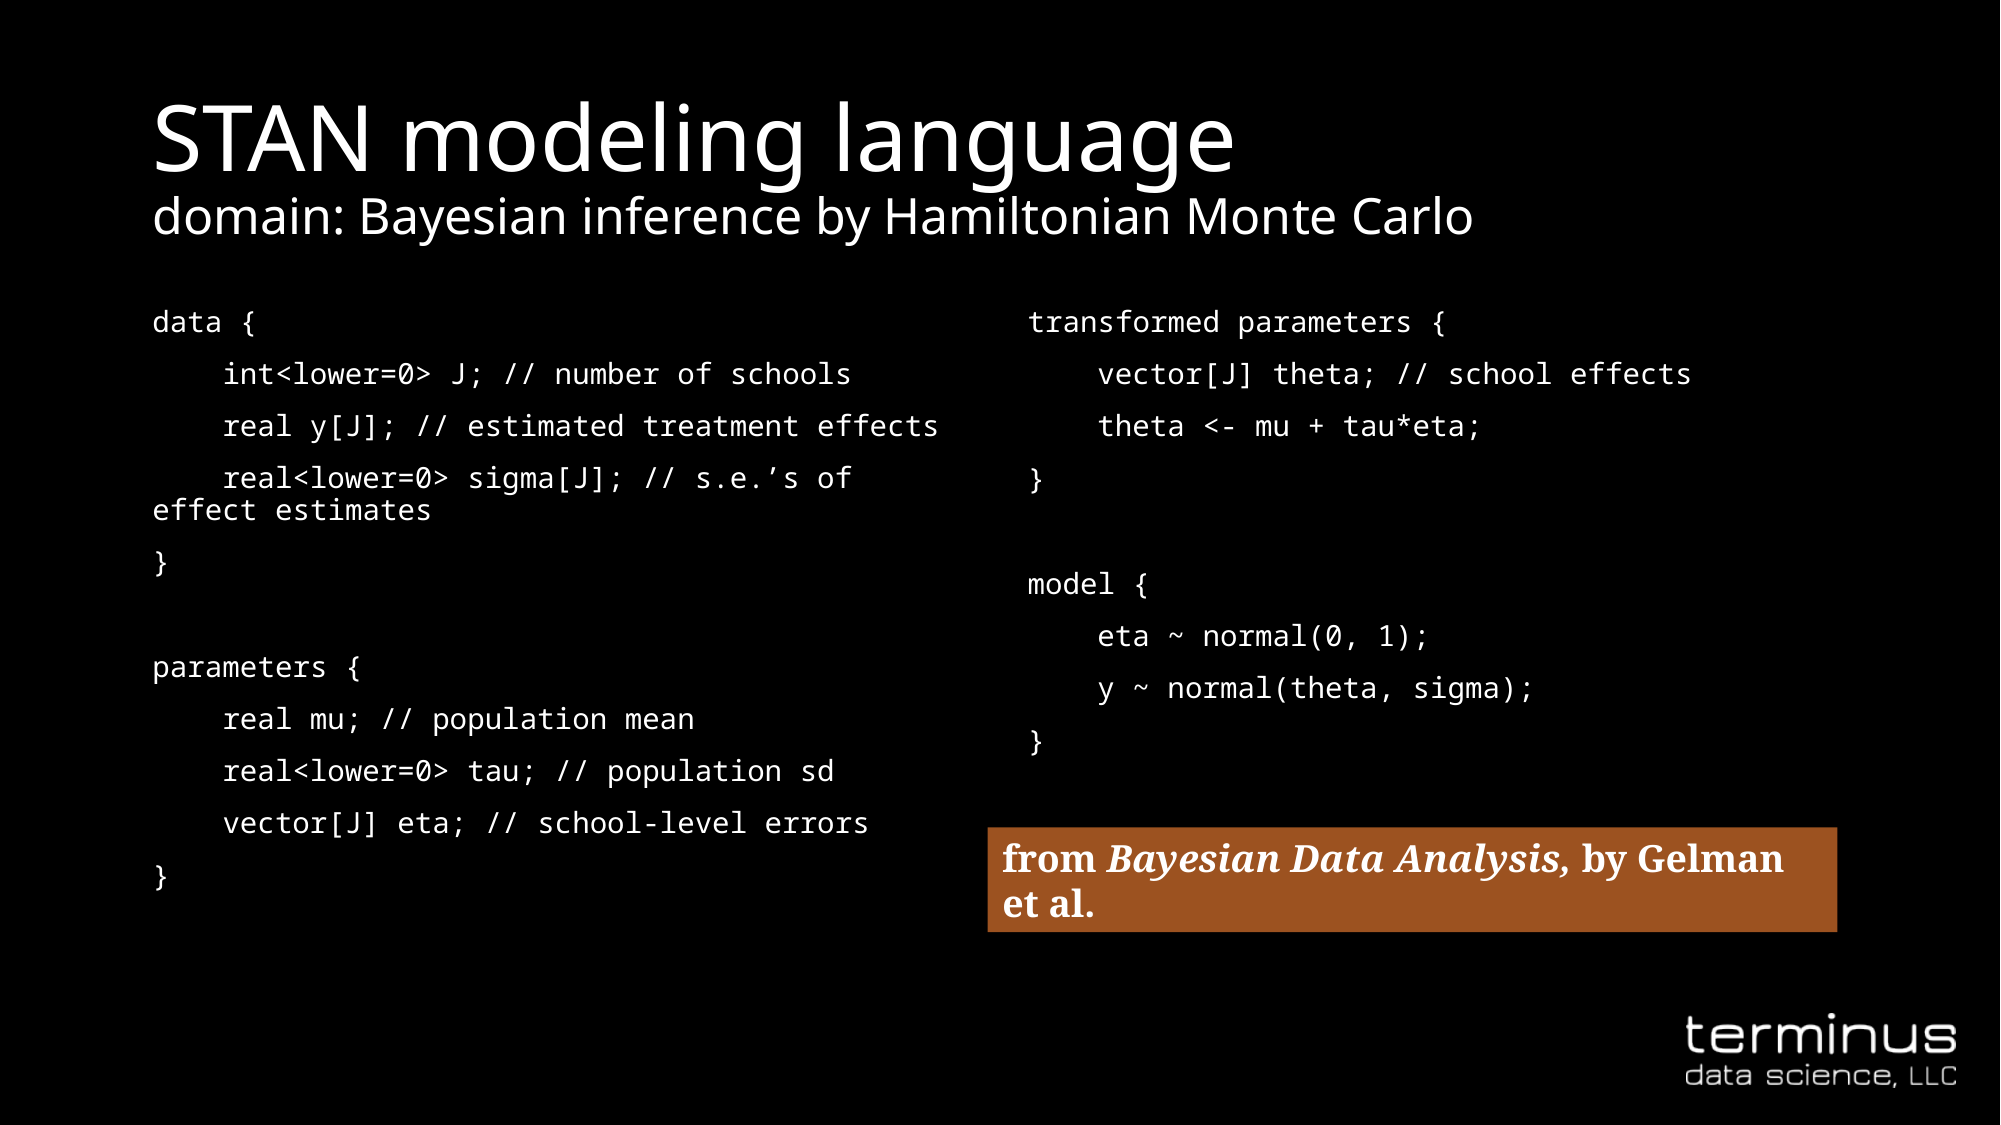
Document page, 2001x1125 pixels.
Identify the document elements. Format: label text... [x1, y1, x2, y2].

list data { int<lower=0> J; // number of schools real y[J]; // estimated treatment effects real<lower=0> sigma[J]; // s.e.’s of effect estimates } parameters { real mu; // population mean real<lower=0> tau; // population sd vector[J] eta; // school-level errors } [137, 299, 988, 1014]
title STAN modeling language domain: Bayesian inference by Hamiltonian Monte Carlo [137, 59, 1863, 278]
text_box from Bayesian Data Analysis, by Gelman et al. [987, 827, 1838, 933]
picture [1686, 1013, 1956, 1088]
list transformed parameters { vector[J] theta; // school effects theta <- mu + tau*eta; } model { eta ~ normal(0, 1); y ~ normal(theta, sigma); } [1012, 299, 1863, 1014]
